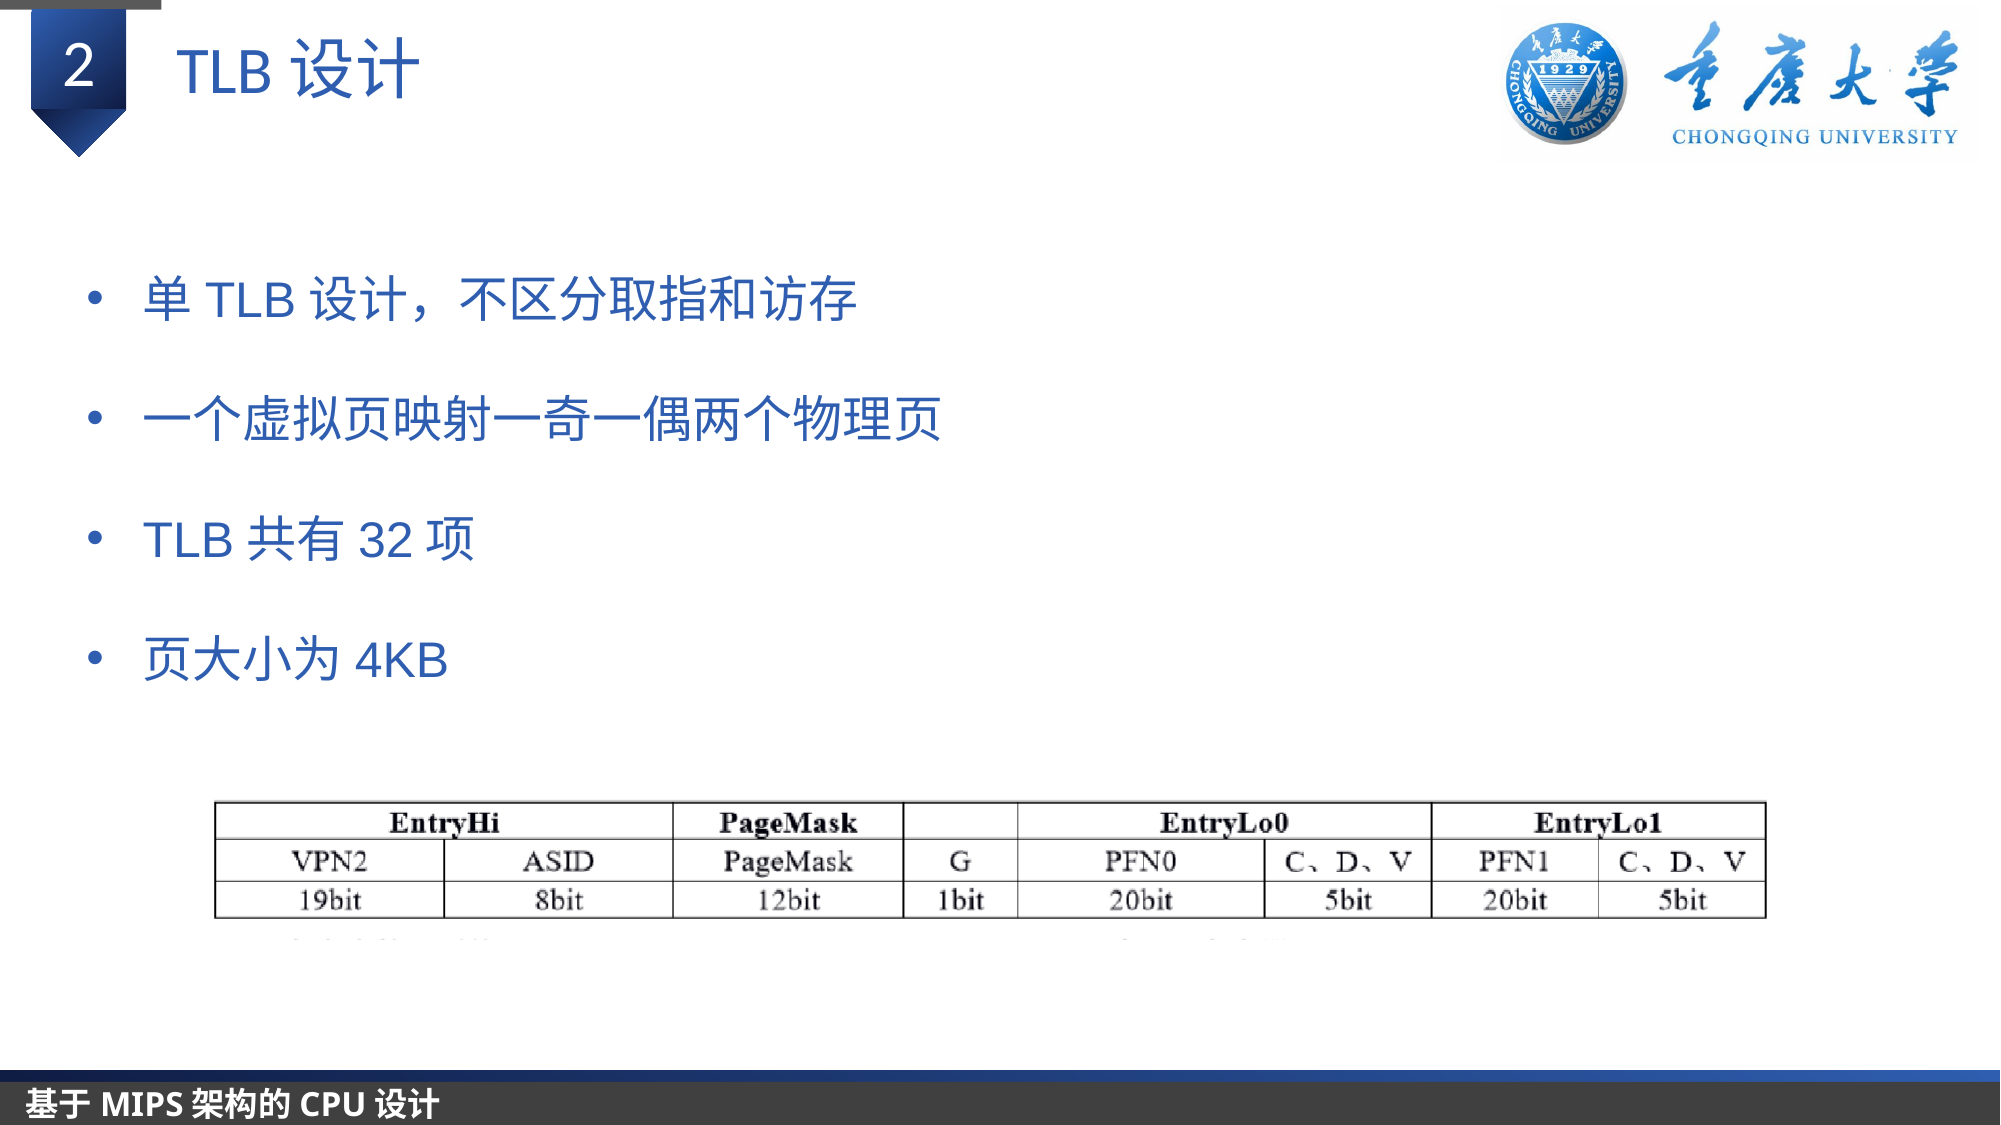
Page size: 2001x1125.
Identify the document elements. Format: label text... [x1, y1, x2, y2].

text_box [0, 0, 162, 11]
picture [196, 776, 1804, 947]
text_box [31, 9, 127, 157]
text_box TLB设计 [161, 19, 1499, 115]
picture [1499, 4, 1979, 164]
text_box 基于MIPS架构的CPU设计 [25, 1083, 662, 1125]
text_box [0, 1069, 2000, 1081]
text_box 单TLB设计，不区分取指和访存 一个虚拟页映射一奇一偶两个物理页 TLB共有32项 页大小为4KB [71, 260, 1229, 695]
text_box [0, 1081, 2000, 1125]
